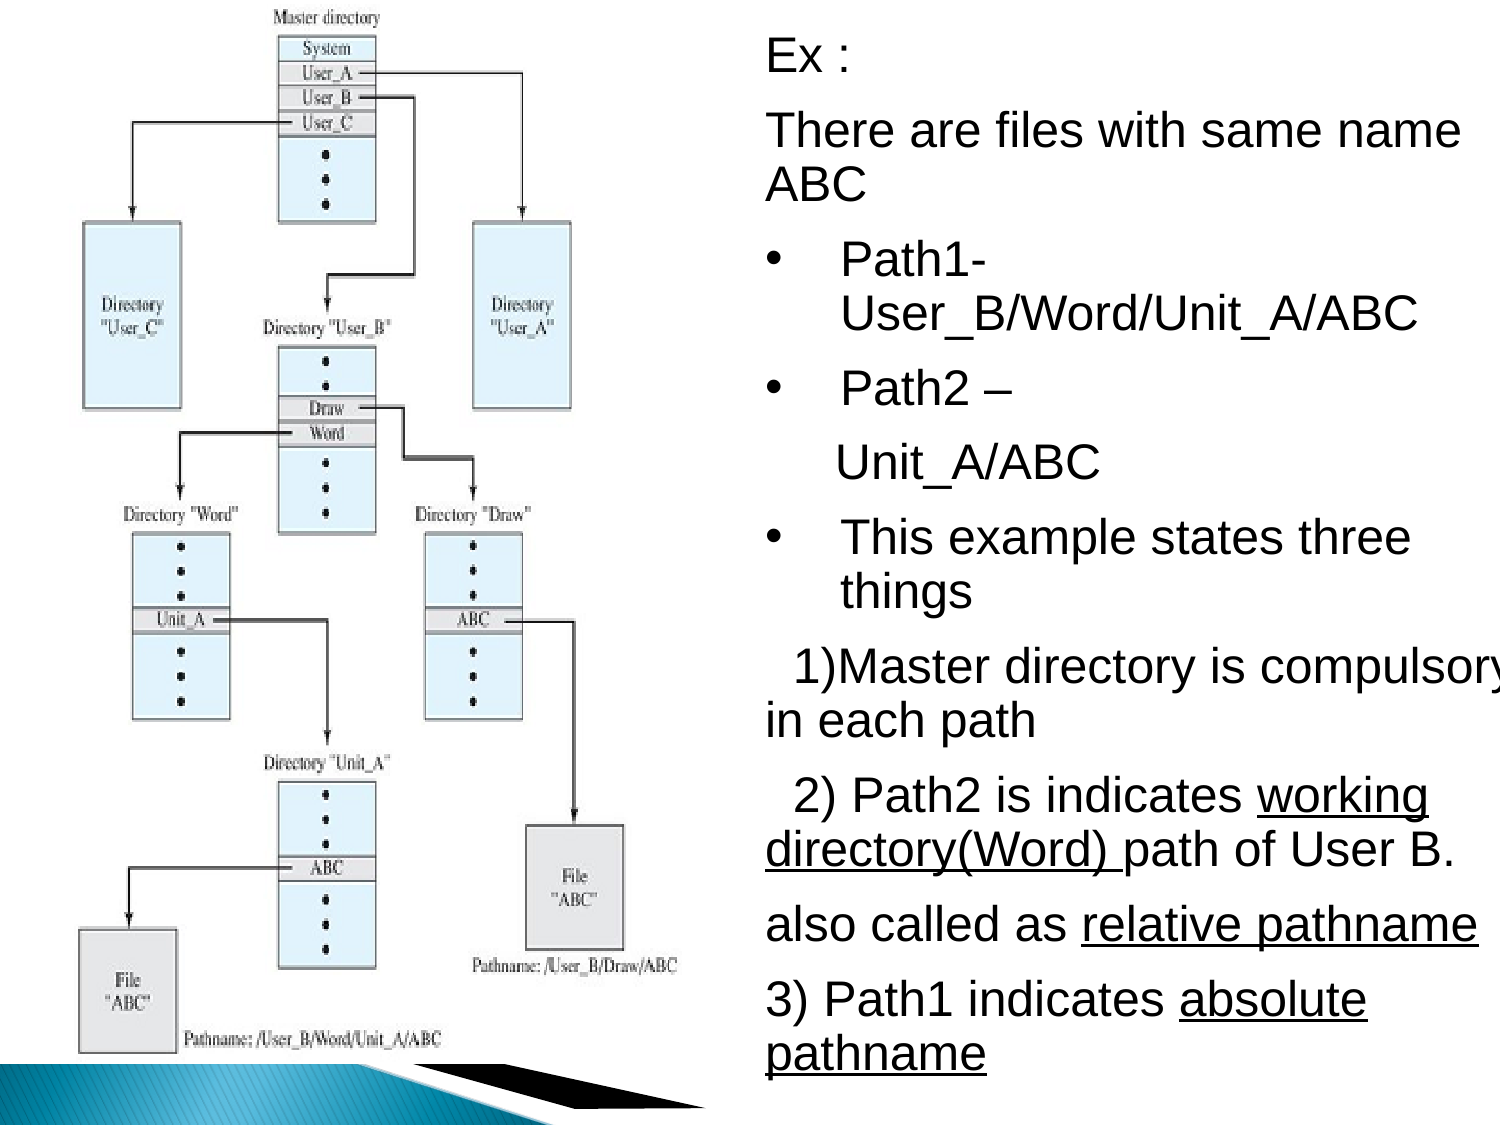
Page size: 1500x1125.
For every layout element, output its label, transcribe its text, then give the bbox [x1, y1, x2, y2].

text_box Ex : There are files with same name ABC Path1- User_B/Word/Unit_A/ABC Path2 – Unit_A/ABC This example states three things 1)Master directory is compulsory in each path 2) Path2 is indicates working directory(Word) path of User B. also called as relative pathname 3) Path1 indicates absolute pathname [750, 22, 1500, 1125]
picture [0, 0, 802, 1125]
